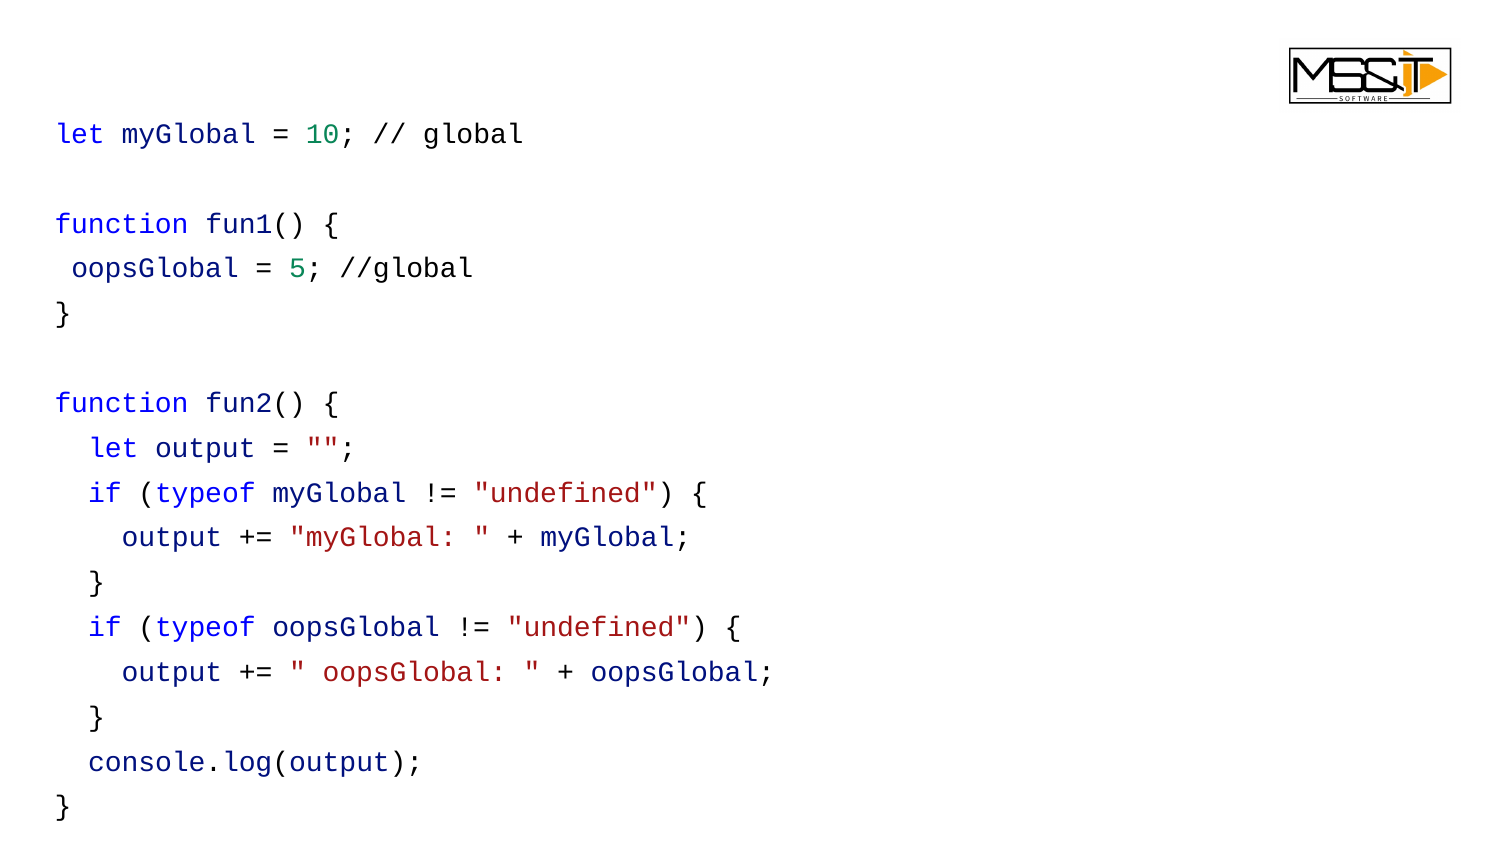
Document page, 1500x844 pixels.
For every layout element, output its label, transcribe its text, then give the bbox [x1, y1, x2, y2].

picture [1279, 38, 1461, 113]
text_box let myGlobal = 10; // global function fun1() { oopsGlobal = 5; //global } function fun2() { let output = ""; if (typeof myGlobal != "undefined") { output += "myGlobal: " + myGlobal; } if (typeof oopsGlobal != "undefined") { output += " oopsGlobal: " + oopsGlobal; } console.log(output); } [39, 55, 1461, 844]
